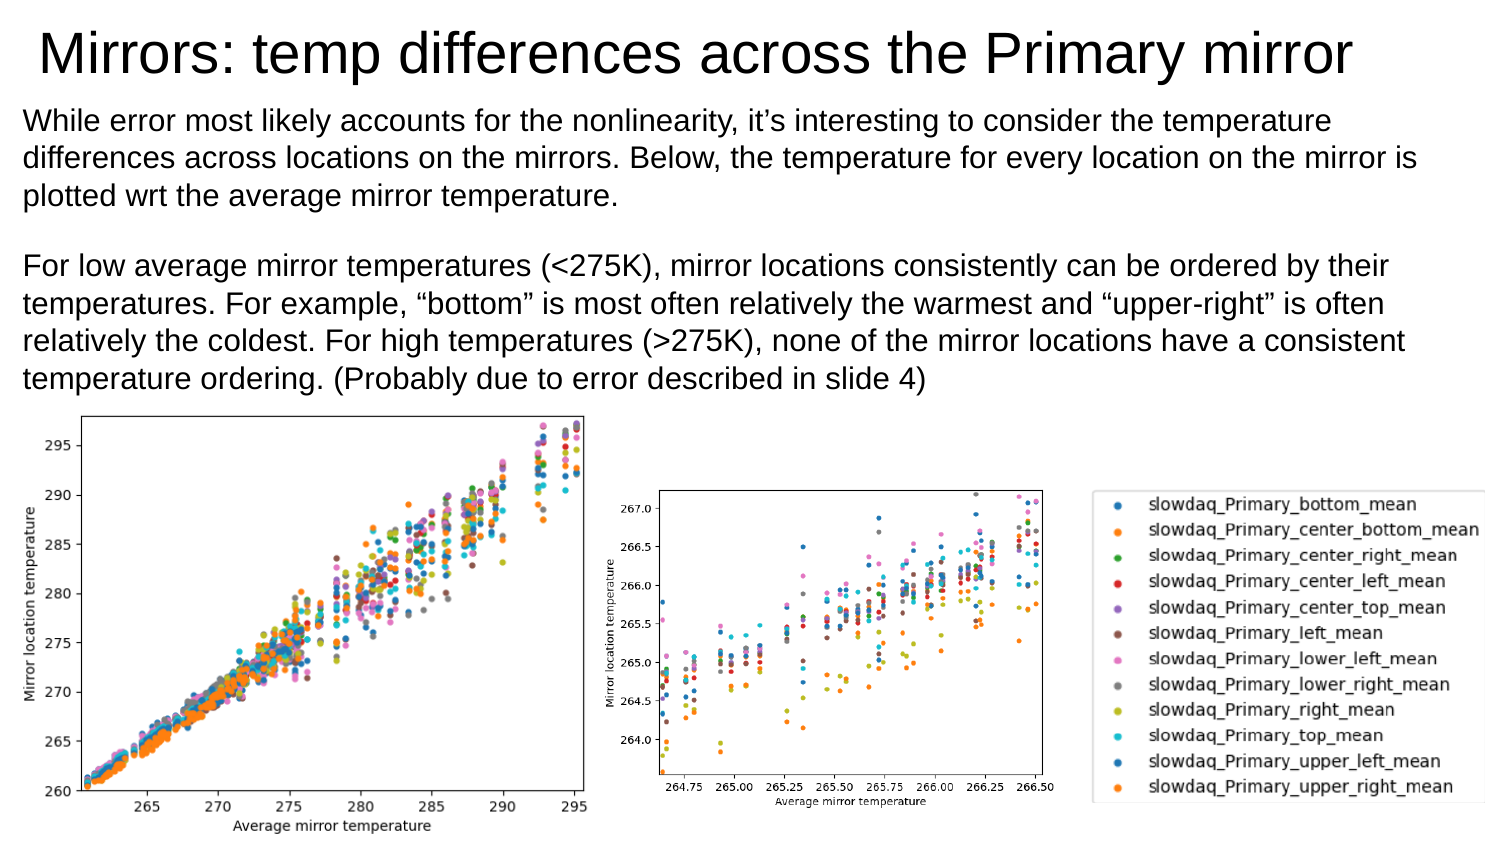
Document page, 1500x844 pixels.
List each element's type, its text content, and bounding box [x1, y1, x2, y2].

list While error most likely accounts for the nonlinearity, it’s interesting to consider the temperature differences across locations on the mirrors. Below, the temperature for every location on the mirror is plotted wrt the average mirror temperature. For low average mirror temperatures (<275K), mirror locations consistently can be ordered by their temperatures. For example, “bottom” is most often relatively the warmest and “upper-right” is often relatively the coldest. For high temperatures (>275K), none of the mirror locations have a consistent temperature ordering. (Probably due to error described in slide 4) [7, 84, 1500, 340]
picture [0, 357, 1485, 844]
title Mirrors: temp differences across the Primary mirror [23, 0, 1448, 84]
